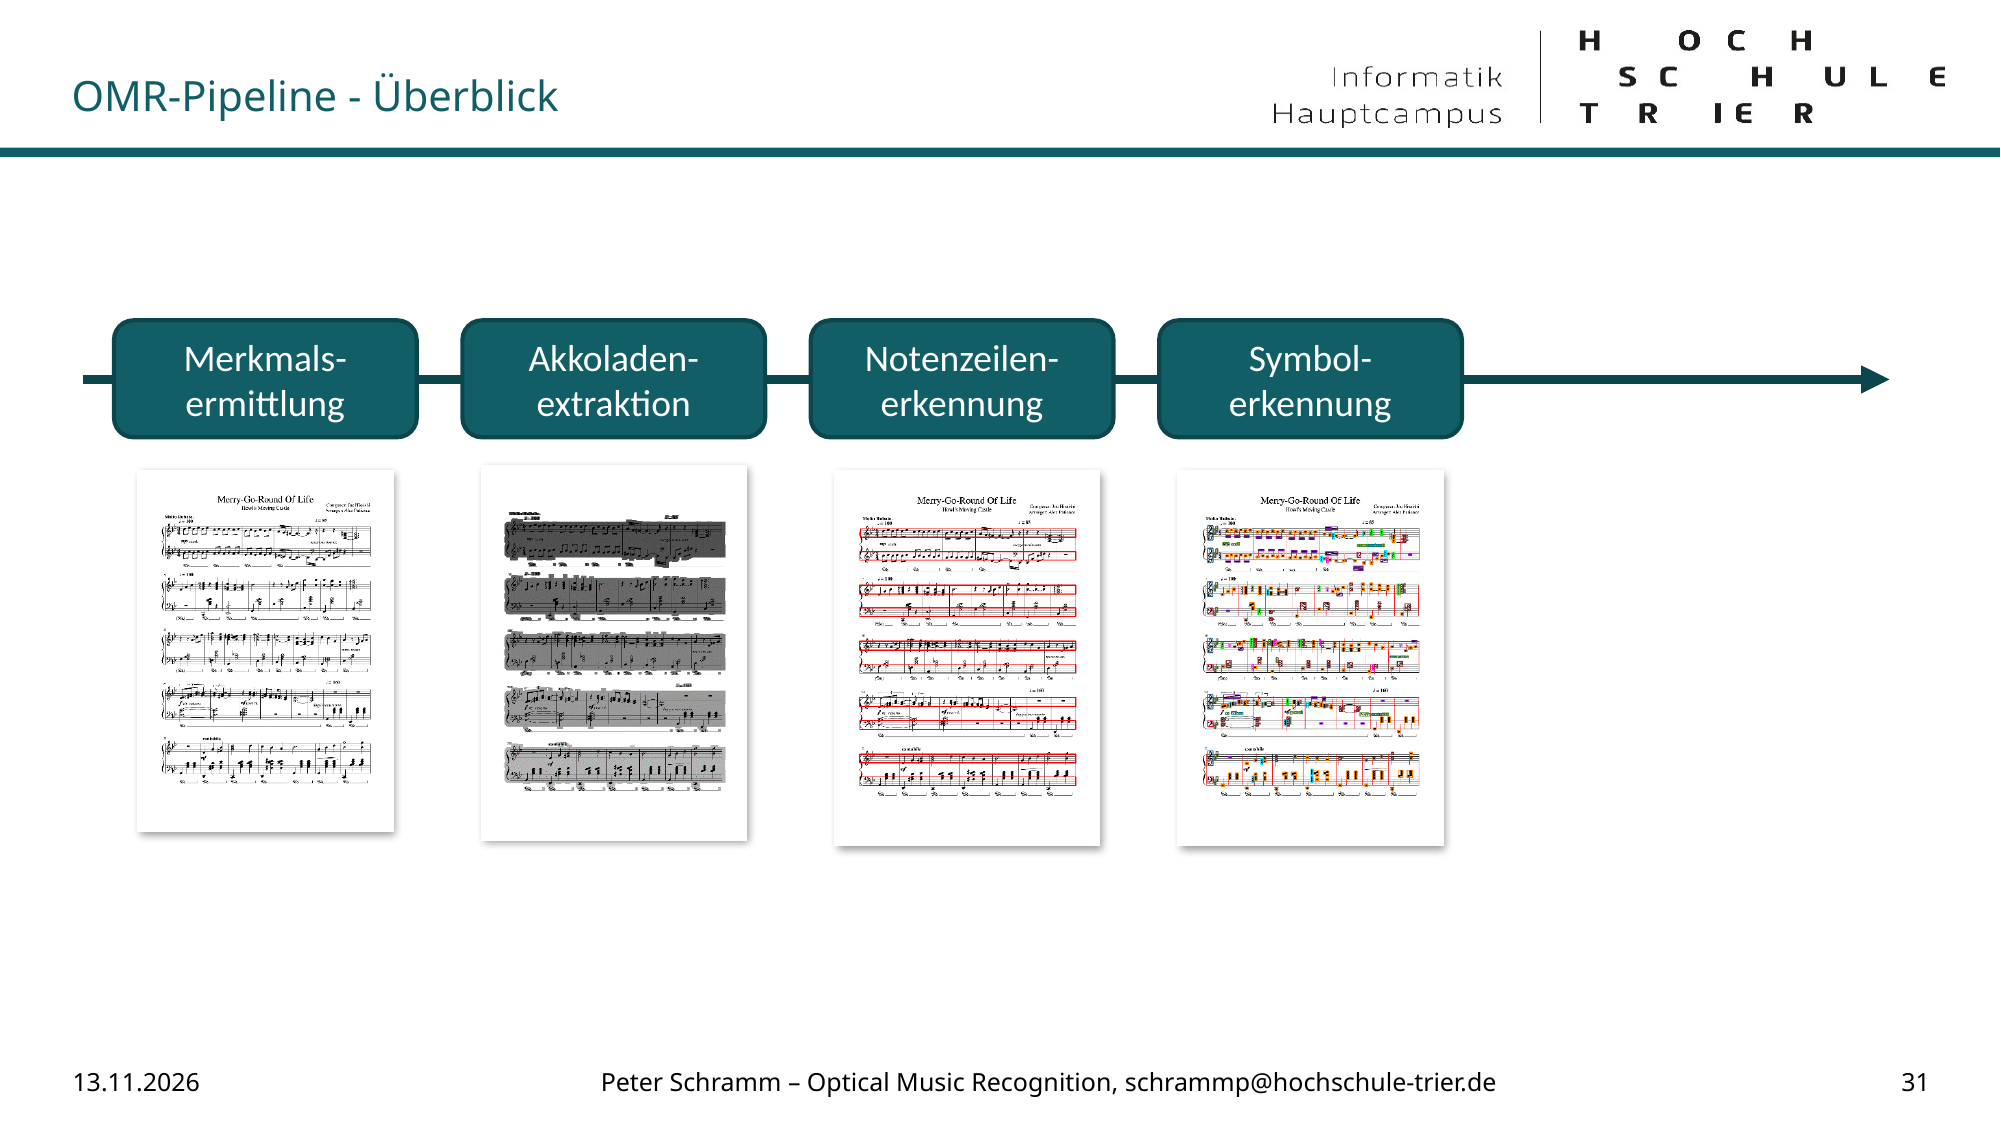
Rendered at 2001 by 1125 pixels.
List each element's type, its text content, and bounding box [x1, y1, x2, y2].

text_box Merkmals-ermittlung [111, 391, 419, 440]
text_box Akkoladen-extraktion [460, 391, 768, 440]
picture [1177, 470, 1444, 846]
text_box Merkmals-ermittlung [111, 318, 419, 378]
picture [137, 470, 394, 833]
text_box Symbol-erkennung [1157, 391, 1465, 440]
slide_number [57, 1058, 465, 1106]
text_box Akkoladen-extraktion [460, 318, 768, 378]
text_box Notenzeilen-erkennung [808, 318, 1116, 378]
slide_number 31 [1629, 1058, 1945, 1106]
title OMR-Pipeline - Überblick [56, 12, 1254, 131]
footer Peter Schramm – Optical Music Recognition, schrammp@hochschule-trier.de [508, 1058, 1591, 1106]
picture [834, 470, 1100, 846]
picture [480, 465, 747, 841]
text_box Notenzeilen-erkennung [808, 391, 1116, 440]
picture [1274, 30, 1945, 128]
text_box Symbol-erkennung [1157, 318, 1465, 378]
